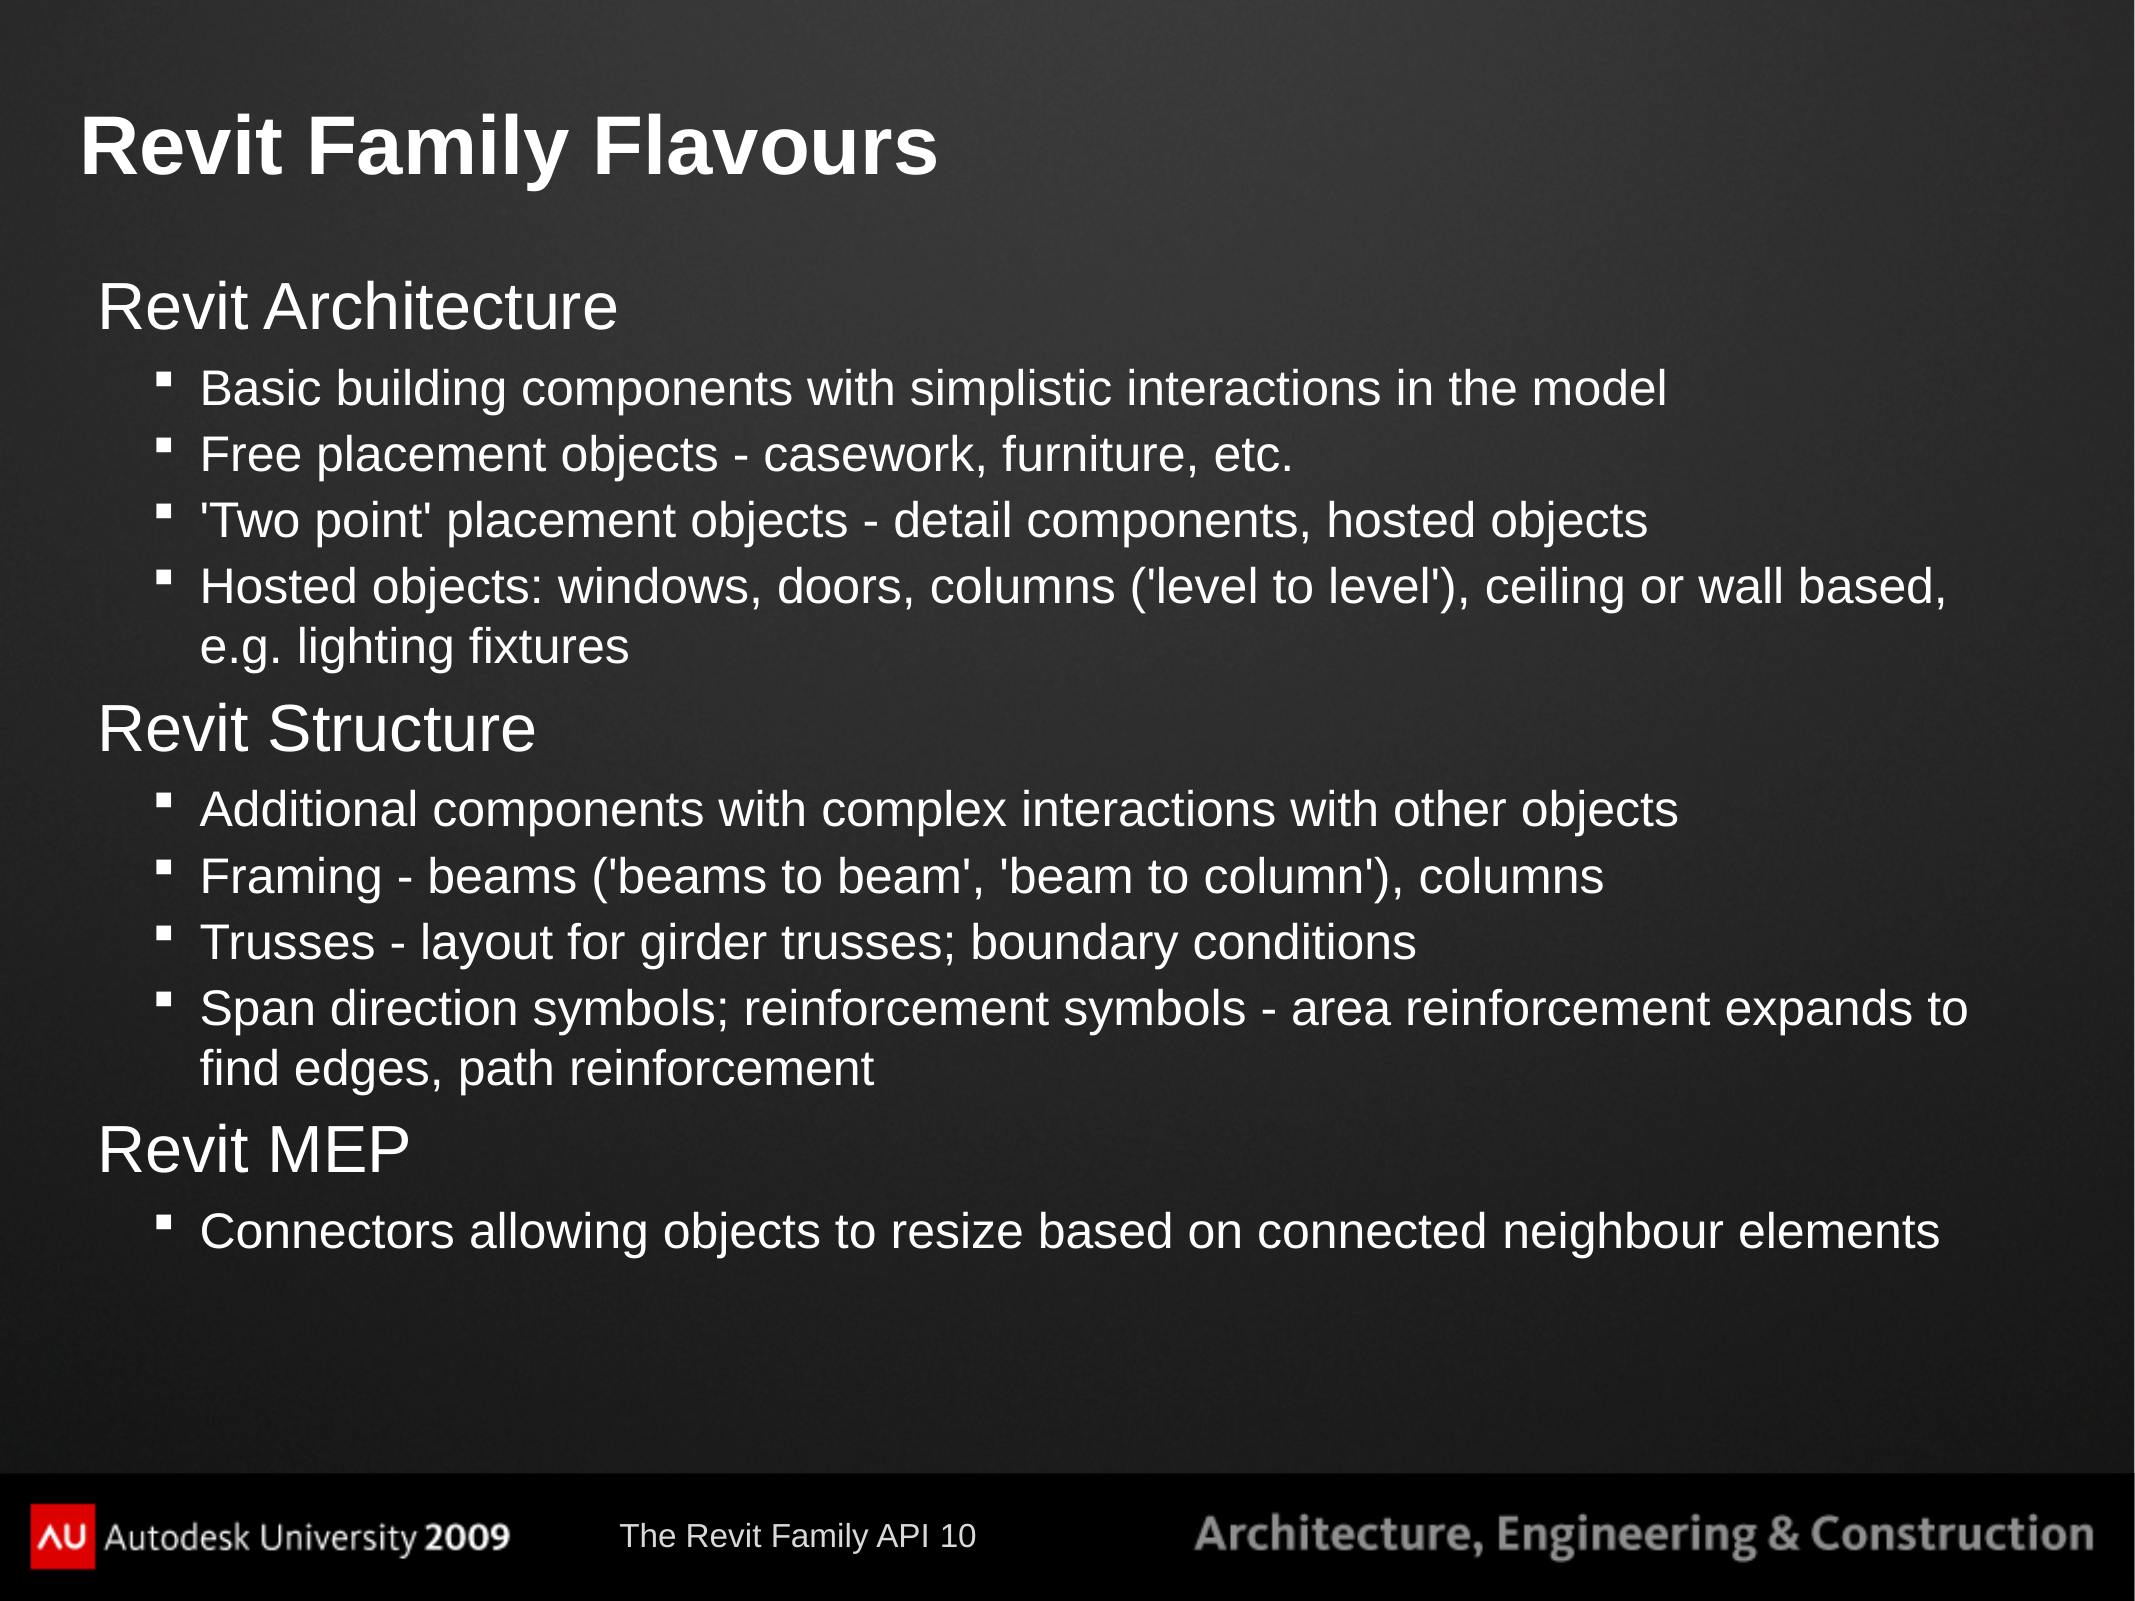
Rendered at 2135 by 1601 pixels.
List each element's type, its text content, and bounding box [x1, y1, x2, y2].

picture [0, 0, 2135, 1601]
list Revit Architecture Basic building components with simplistic interactions in the model Free placement objects - casework, furniture, etc. 'Two point' placement objects - detail components, hosted objects Hosted objects: windows, doors, columns ('level to level'), ceiling or wall based, e.g. lighting fixtures Revit Structure Additional components with complex interactions with other objects Framing - beams ('beams to beam', 'beam to column'), columns Trusses - layout for girder trusses; boundary conditions Span direction symbols; reinforcement symbols - area reinforcement expands to find edges, path reinforcement Revit MEP Connectors allowing objects to resize based on connected neighbour elements [96, 262, 2028, 1363]
title Revit Family Flavours [79, 24, 2010, 259]
